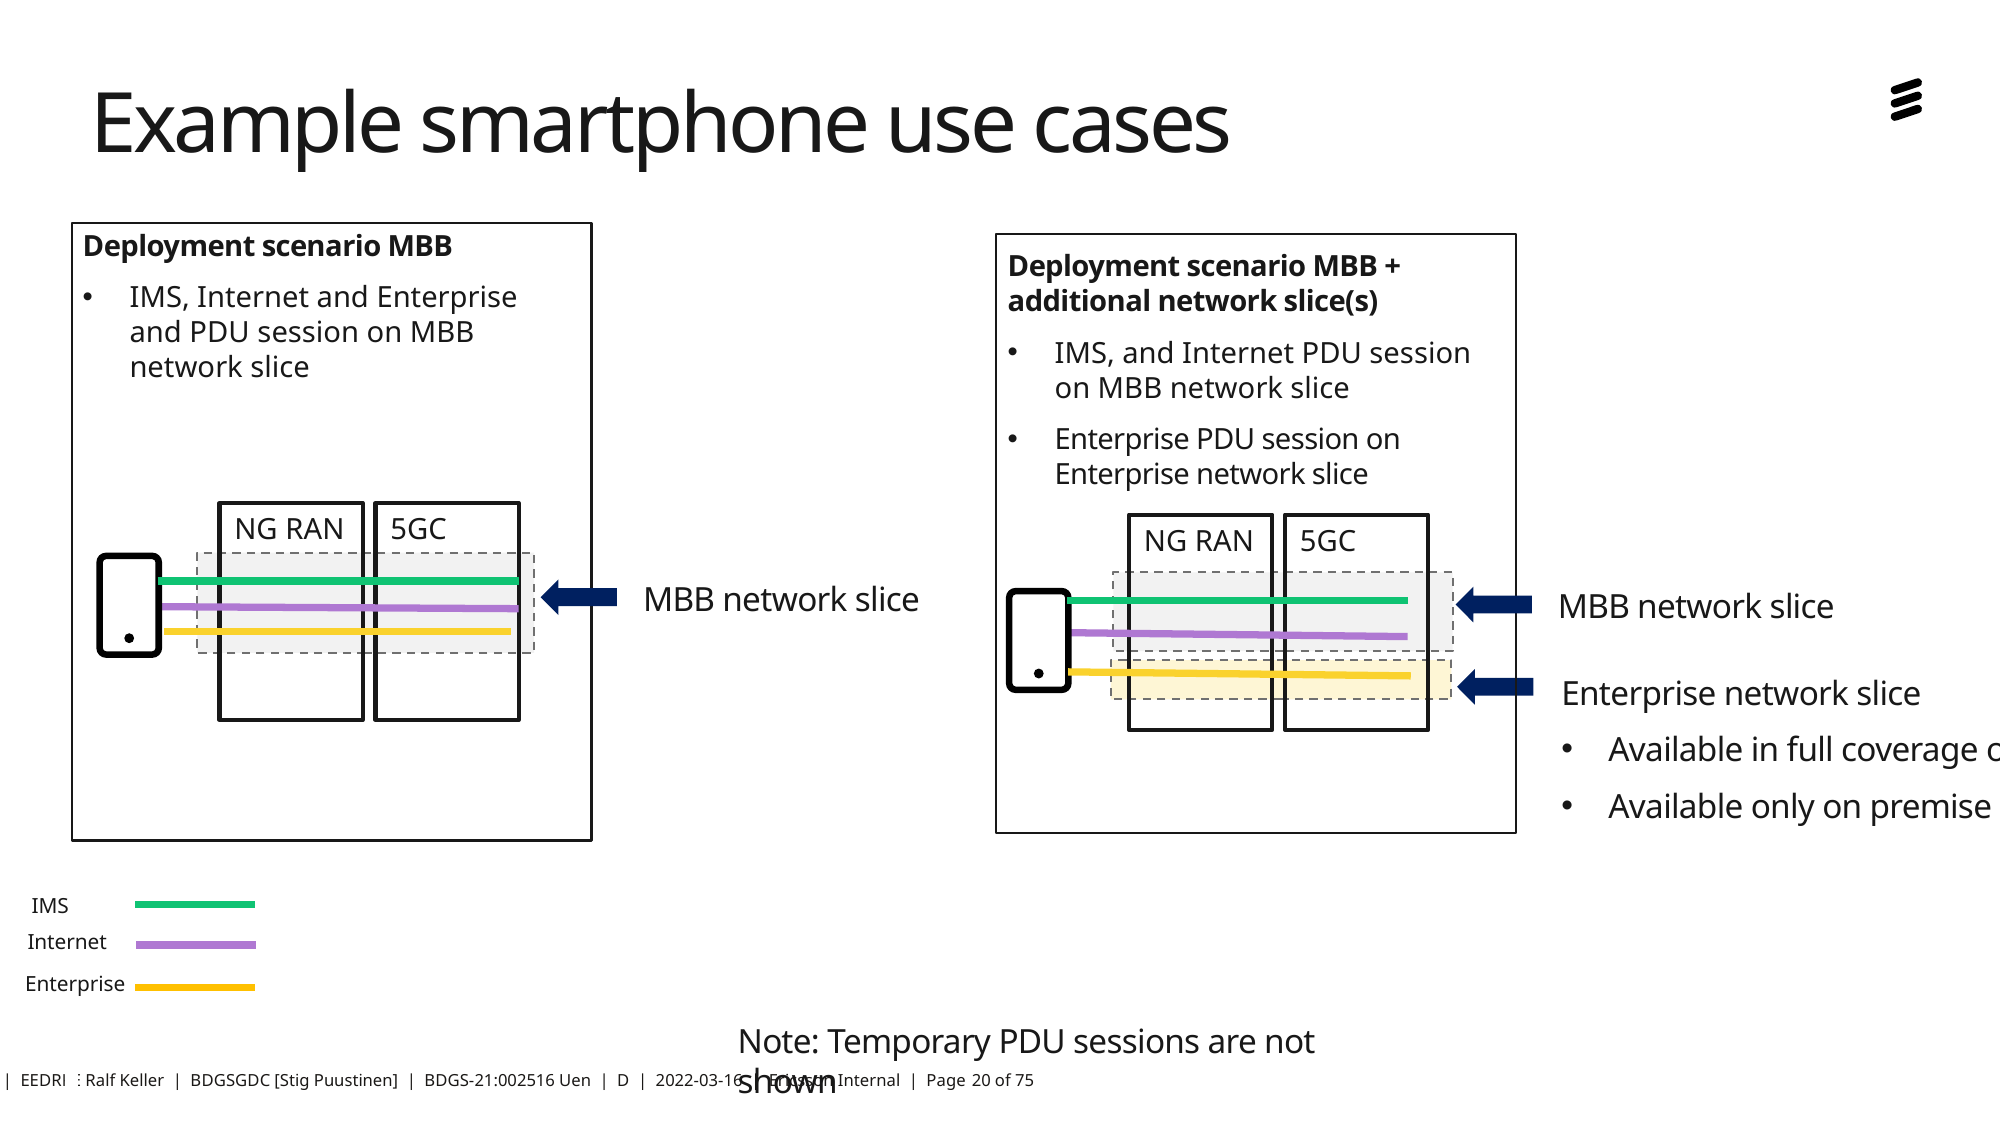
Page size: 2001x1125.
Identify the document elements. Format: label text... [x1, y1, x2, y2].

text_box PCF [164, 582, 513, 606]
text_box [1455, 586, 1532, 623]
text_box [1072, 637, 1409, 671]
text_box Enterprise network slice Available in full coverage or Available only on premise [1549, 666, 2000, 730]
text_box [1067, 671, 1412, 677]
text_box Note: Temporary PDU sessions are not shown [725, 1014, 1381, 1078]
text_box PCF [92, 553, 505, 664]
text_box [1516, 677, 1534, 696]
text_box S-NSSAI D [1072, 677, 1408, 682]
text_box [96, 552, 163, 659]
text_box IMS [16, 884, 84, 920]
text_box [995, 234, 1516, 834]
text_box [1075, 632, 1408, 637]
text_box MBB network slice [1546, 579, 2000, 643]
title Example smartphone use cases [78, 77, 1450, 256]
text_box S-NSSAI D [1072, 637, 1404, 644]
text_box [1072, 601, 1130, 632]
text_box [540, 579, 617, 616]
text_box Internet [12, 920, 122, 961]
text_box Enterprise [10, 963, 141, 1004]
text_box MBB network slice [631, 571, 1130, 636]
text_box [71, 223, 592, 841]
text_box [1005, 587, 1072, 694]
